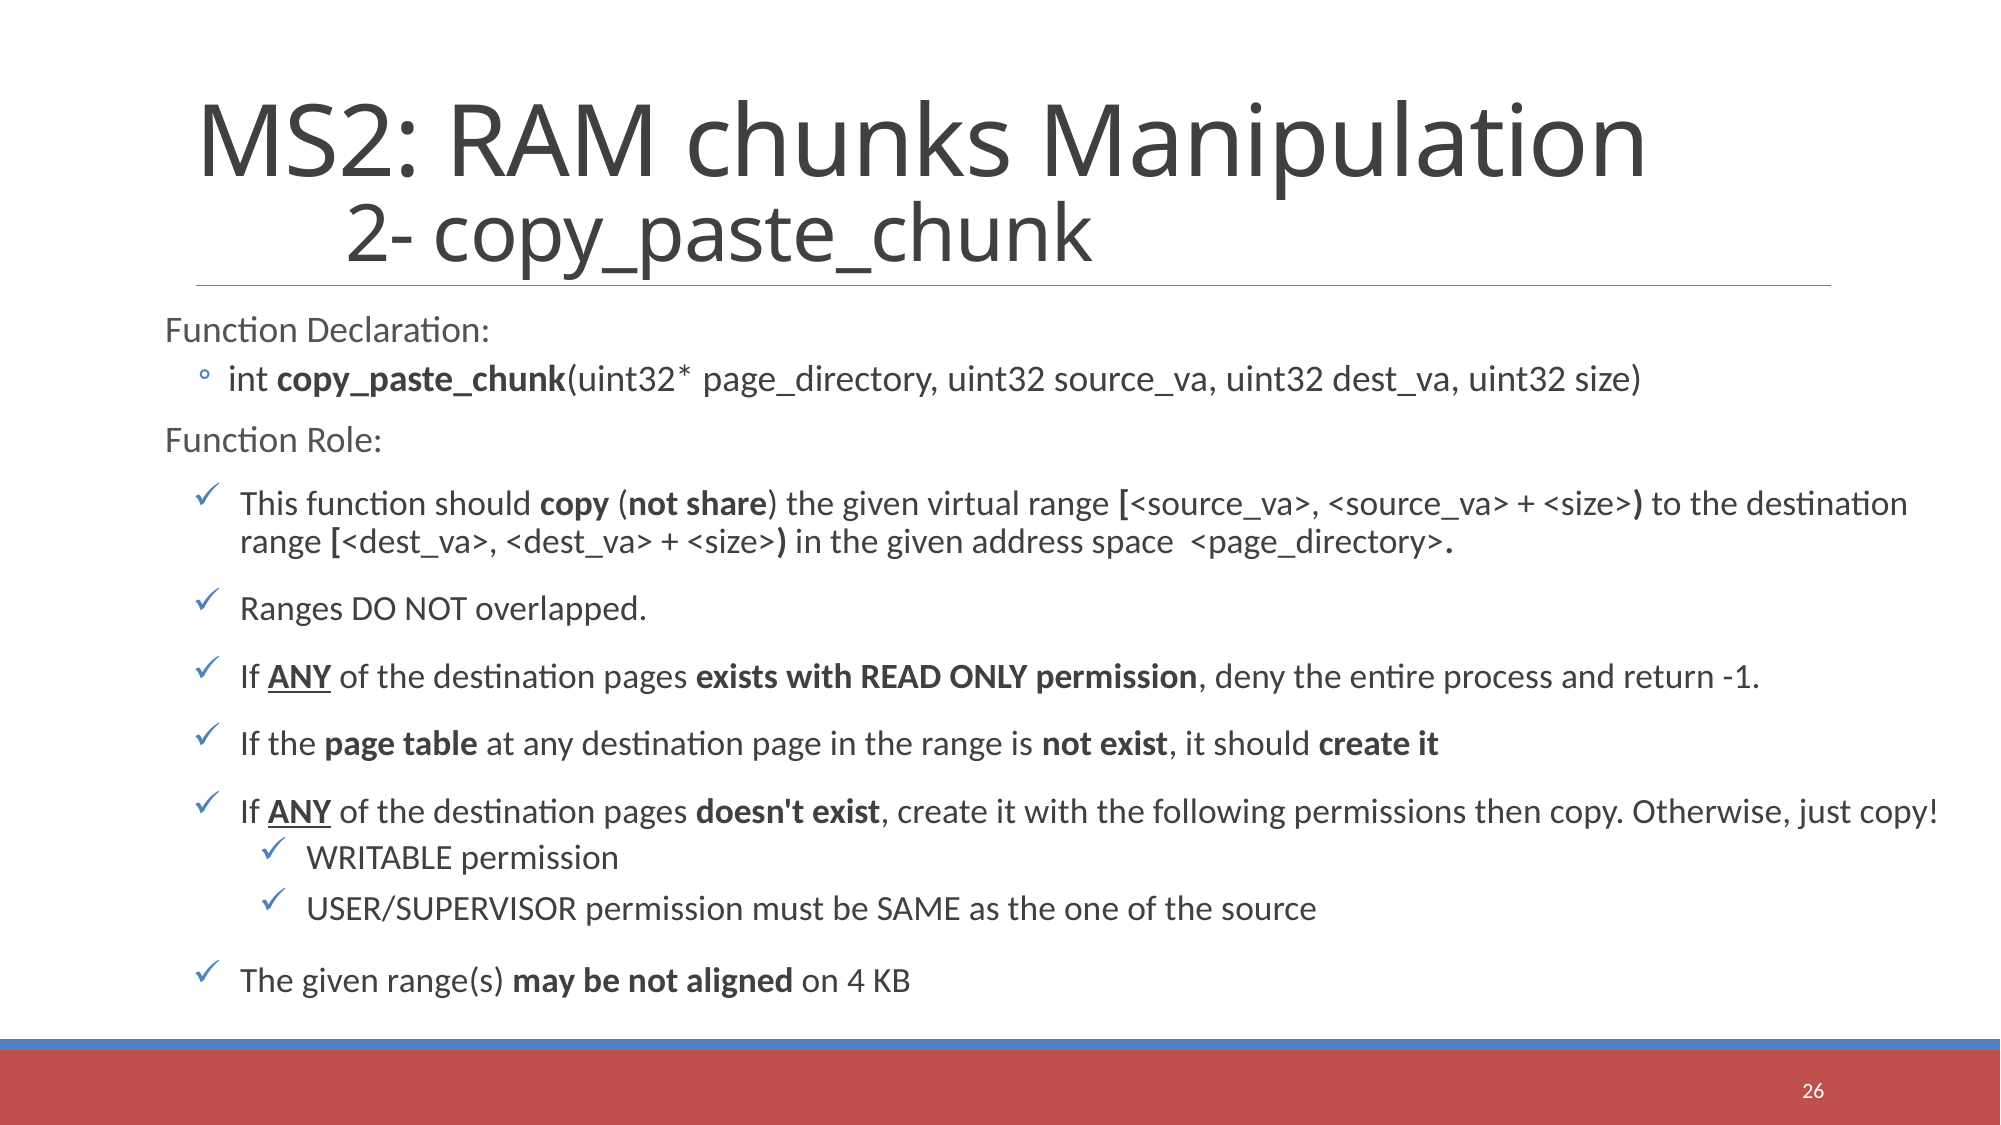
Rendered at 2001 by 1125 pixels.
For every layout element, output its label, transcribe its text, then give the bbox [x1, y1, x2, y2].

list Function Declaration: int copy_paste_chunk(uint32* page_directory, uint32 source_va, uint32 dest_va, uint32 size) Function Role: This function should copy (not share) the given virtual range [<source_va>, <source_va> + <size>) to the destination range [<dest_va>, <dest_va> + <size>) in the given address space <page_directory>. Ranges DO NOT overlapped. If ANY of the destination pages exists with READ ONLY permission, deny the entire process and return -1. If the page table at any destination page in the range is not exist, it should create it If ANY of the destination pages doesn't exist, create it with the following permissions then copy. Otherwise, just copy! WRITABLE permission USER/SUPERVISOR permission must be SAME as the one of the source The given range(s) may be not aligned on 4 KB [165, 302, 1962, 1060]
title MS2: RAM chunks Manipulation 2- copy_paste_chunk [180, 47, 1830, 285]
slide_number 26 [1624, 1060, 1840, 1120]
